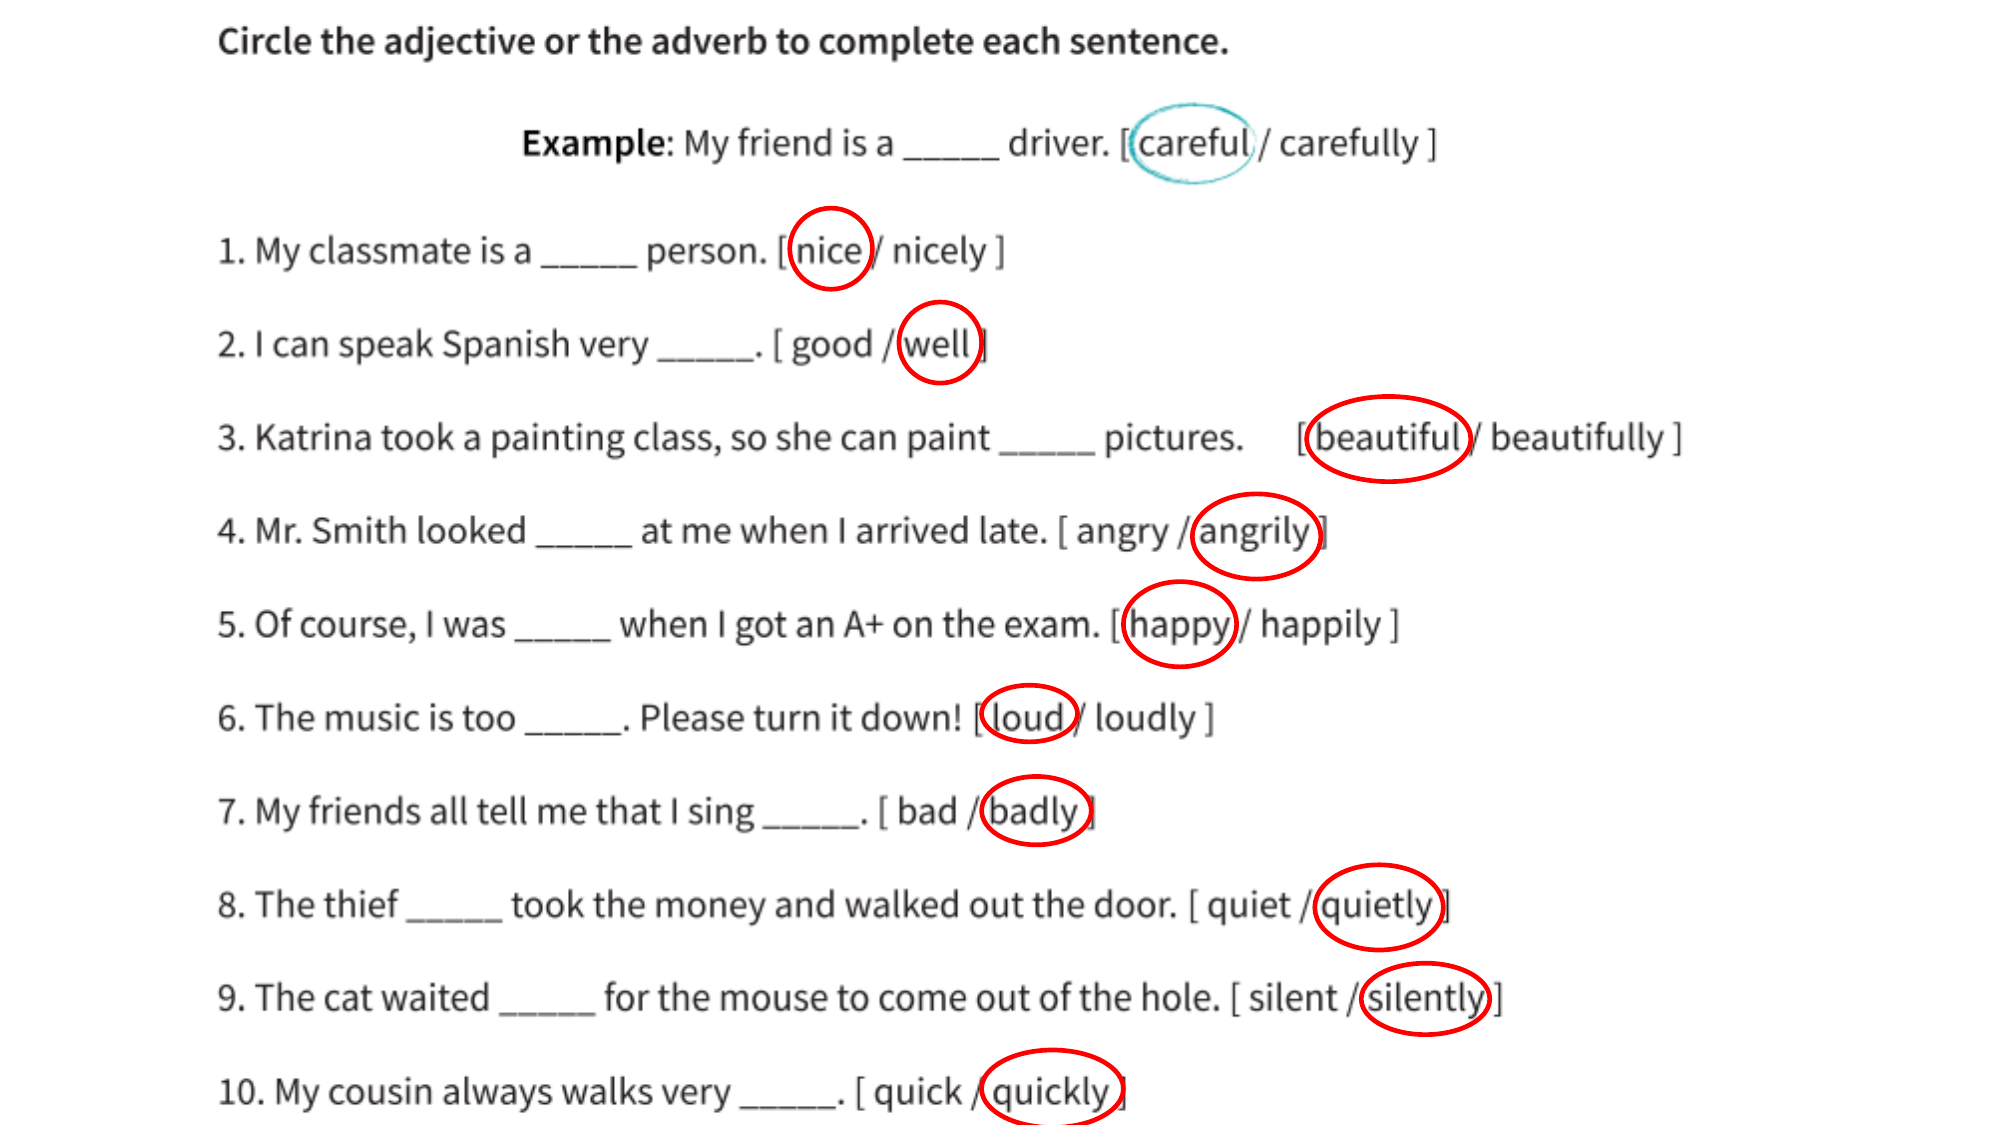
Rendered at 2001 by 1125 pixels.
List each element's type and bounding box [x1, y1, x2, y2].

picture [130, 0, 1870, 1125]
